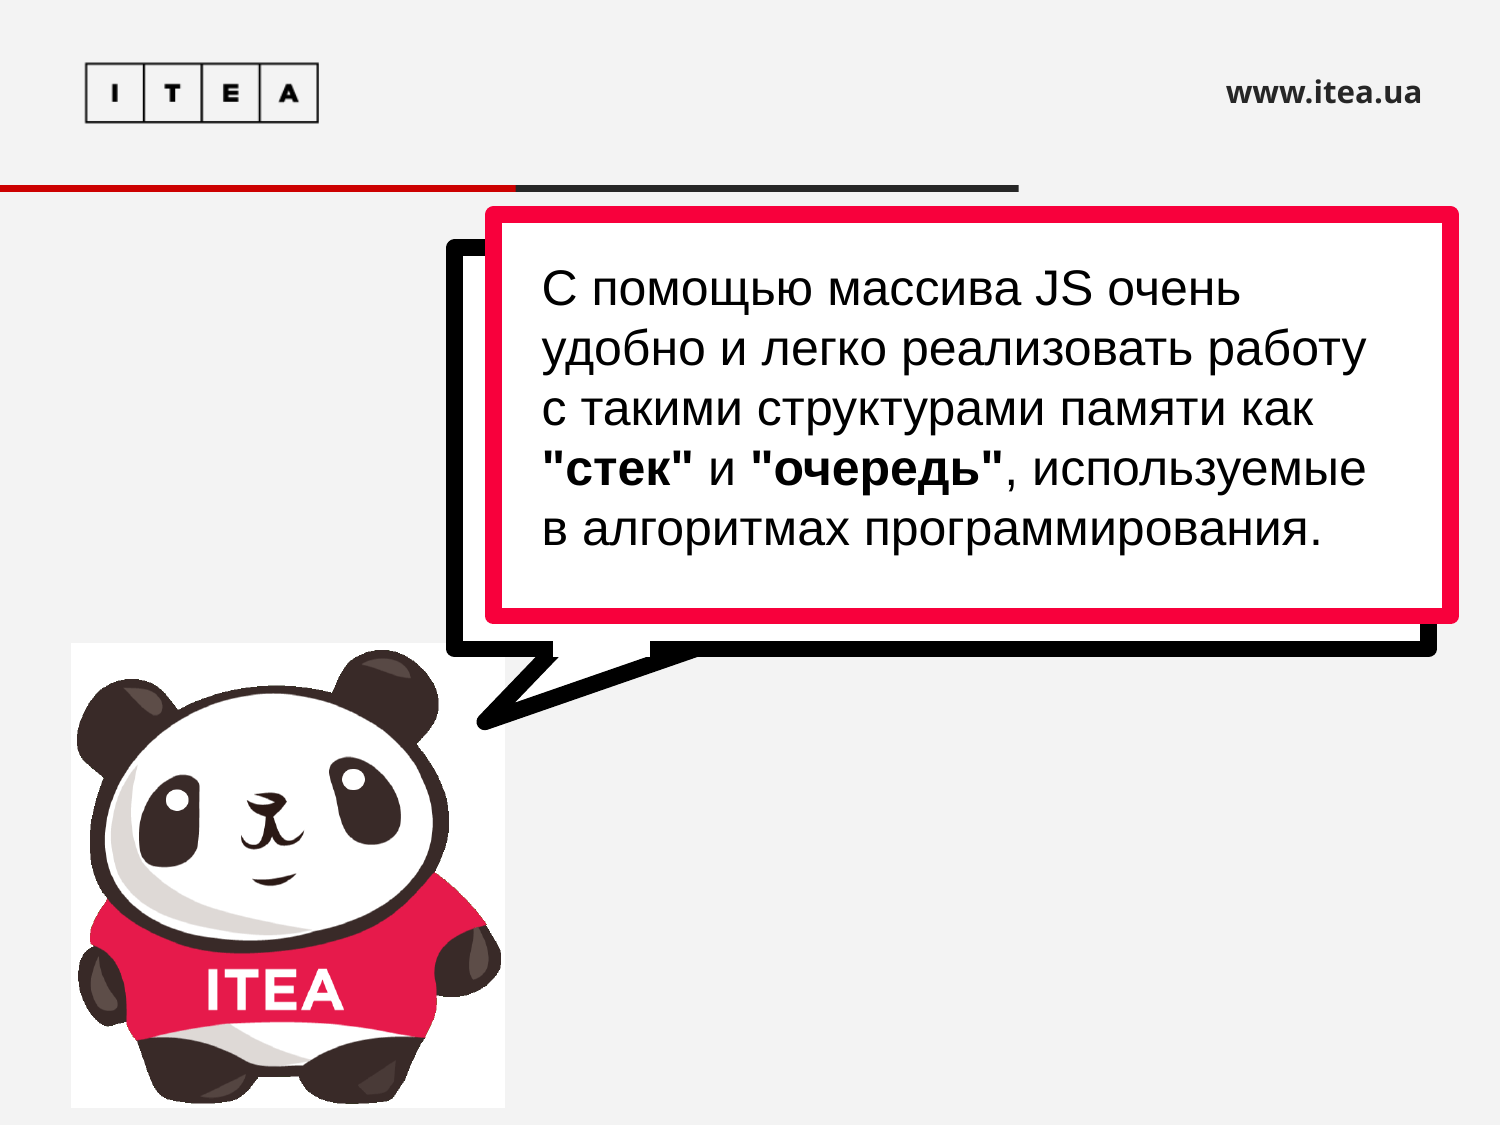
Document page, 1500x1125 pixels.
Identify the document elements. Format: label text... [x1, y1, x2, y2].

text_box www.itea.ua [1172, 66, 1477, 115]
text_box C помощью массива JS очень удобно и легко реализовать работу с такими структурами памяти как "стек" и "очередь", используемые в алгоритмах программирования. [526, 247, 1418, 563]
text_box [0, 0, 1500, 1125]
text_box [516, 185, 1019, 192]
text_box [491, 213, 1453, 618]
text_box [510, 651, 696, 716]
picture [57, 49, 344, 133]
picture [71, 643, 506, 1109]
text_box [453, 246, 1430, 651]
text_box [0, 185, 516, 192]
